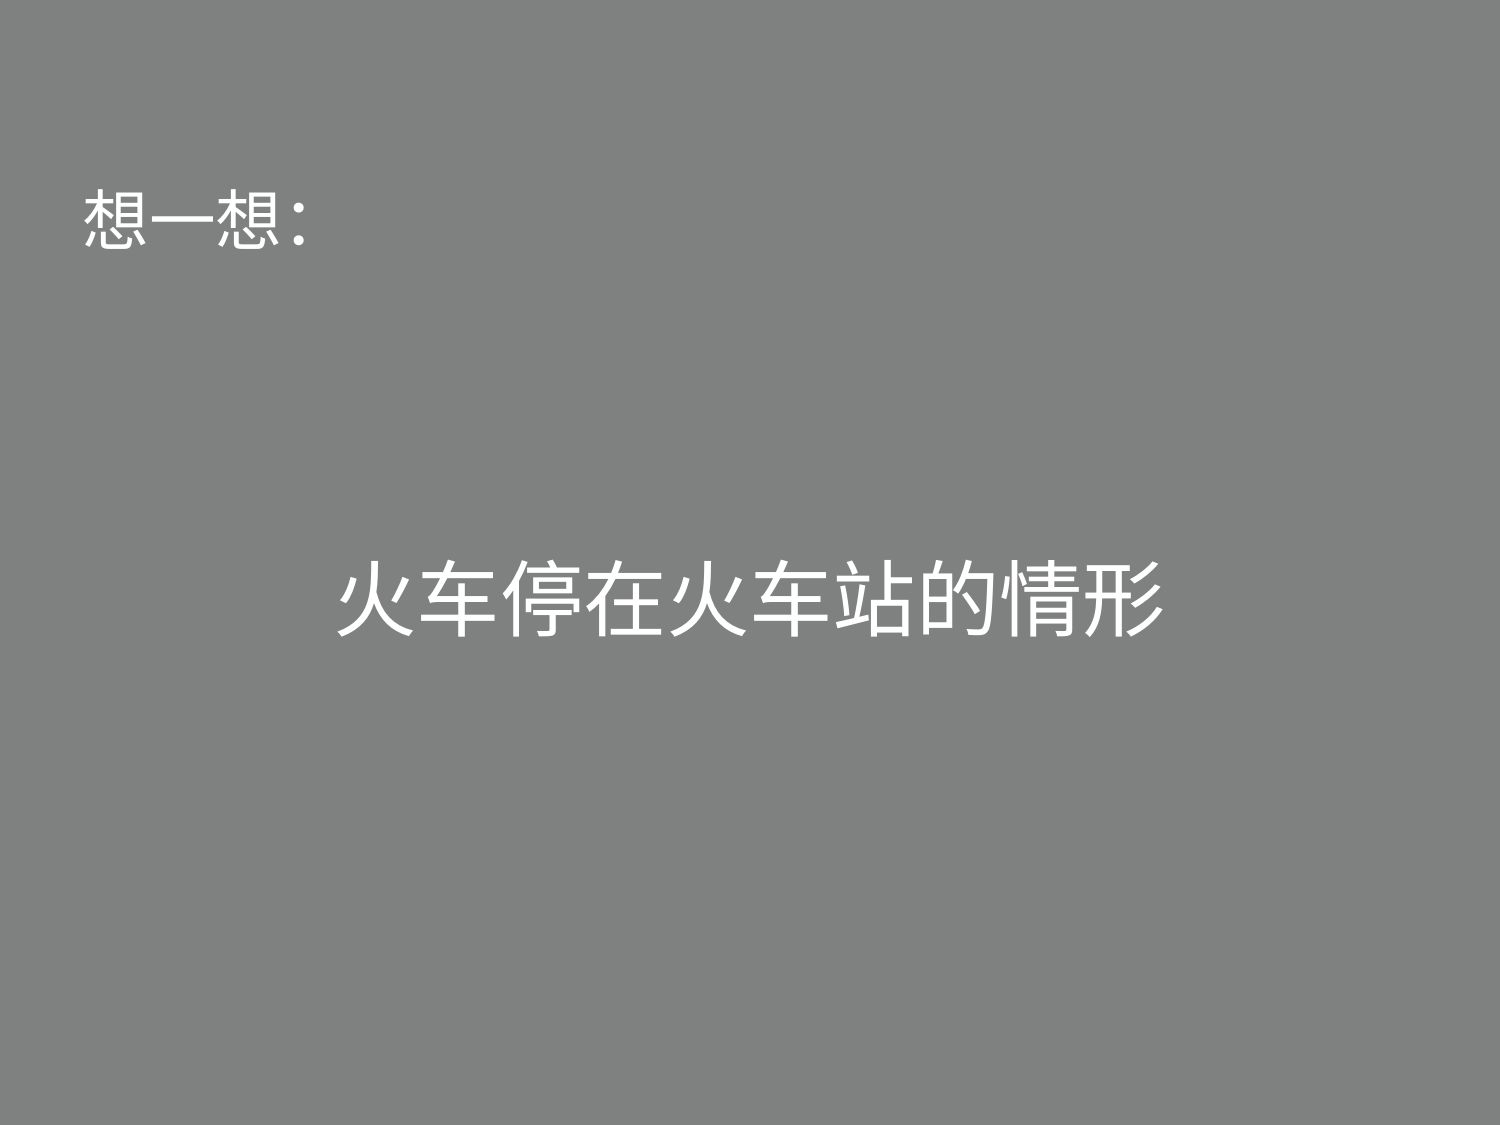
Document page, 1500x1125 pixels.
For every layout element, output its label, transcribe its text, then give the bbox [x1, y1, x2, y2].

text_box 火车停在火车站的情形 [74, 439, 1426, 655]
text_box 想一想： [67, 91, 365, 267]
